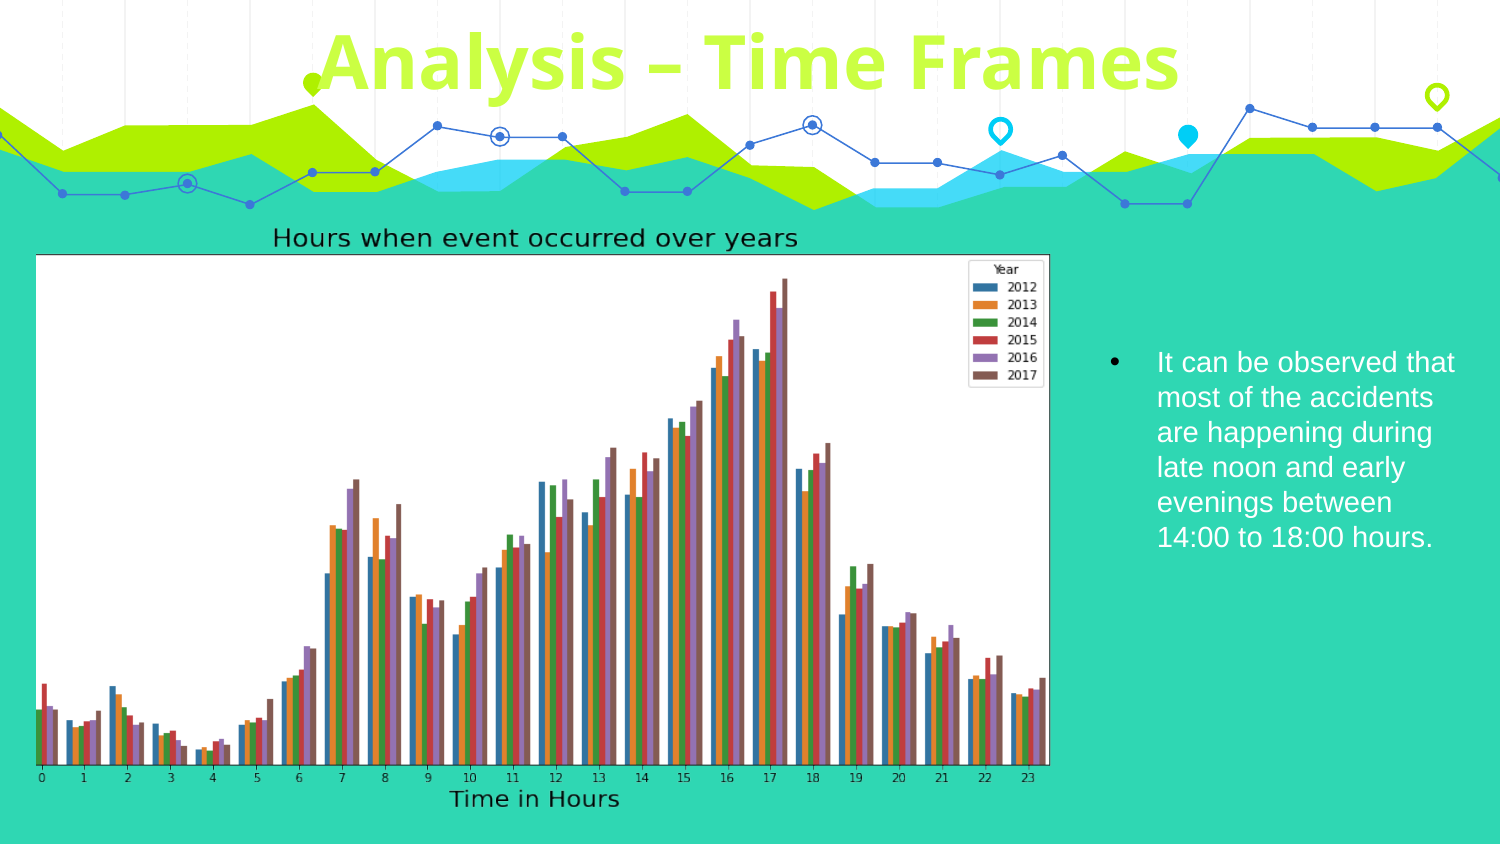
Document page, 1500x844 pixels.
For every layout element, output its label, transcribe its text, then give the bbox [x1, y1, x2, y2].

text_box It can be observed that most of the accidents are happening during late noon and early evenings between 14:00 to 18:00 hours. [1095, 336, 1488, 596]
title Analysis – Time Frames [289, 0, 1211, 120]
picture [35, 220, 1058, 820]
